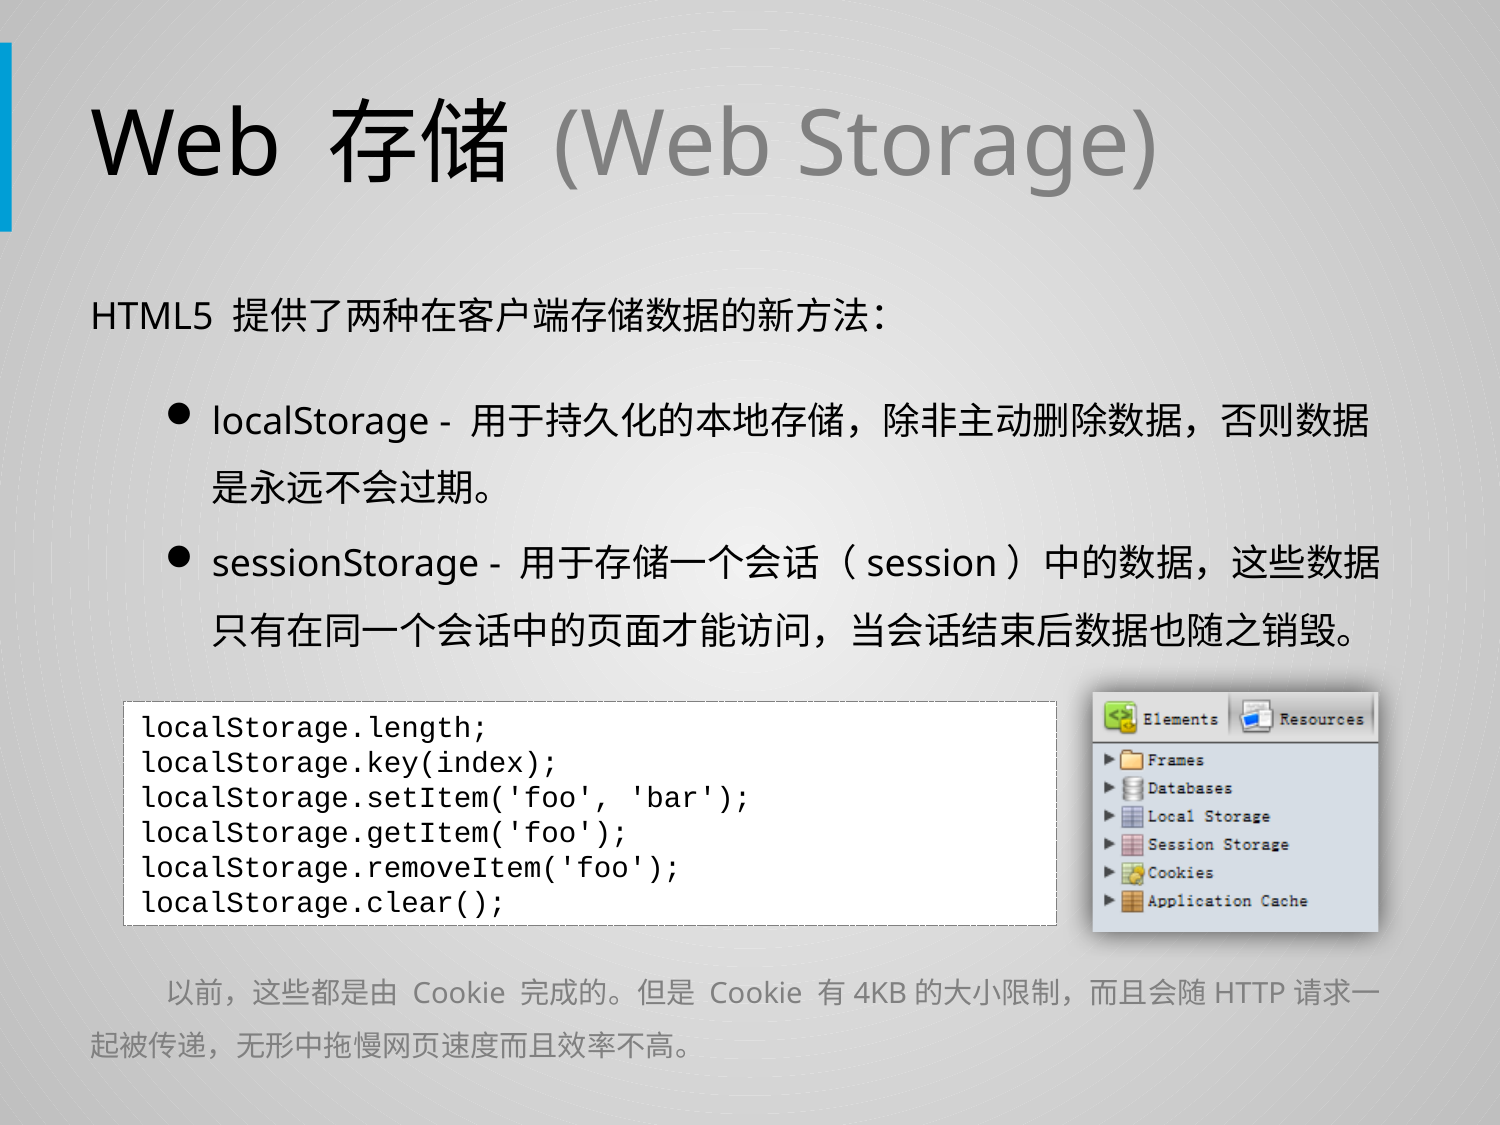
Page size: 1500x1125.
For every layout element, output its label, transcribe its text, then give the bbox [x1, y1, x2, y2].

picture [1092, 692, 1379, 932]
title Web 存储 (Web Storage) [75, 45, 1425, 233]
text_box localStorage.length; localStorage.key(index); localStorage.setItem('foo', 'bar'); localStorage.getItem('foo'); localStorage.removeItem('foo'); localStorage.clear(); [123, 701, 1057, 926]
list HTML5 提供了两种在客户端存储数据的新方法： localStorage - 用于持久化的本地存储，除非主动删除数据，否则数据是永远不会过期。 sessionStorage - 用于存储一个会话（session）中的数据，这些数据只有在同一个会话中的页面才能访问，当会话结束后数据也随之销毁。 以前，这些都是由 Cookie 完成的。但是 Cookie 有4KB的大小限制，而且会随HTTP请求一起被传递，无形中拖慢网页速度而且效率不高。 [75, 262, 1412, 1071]
